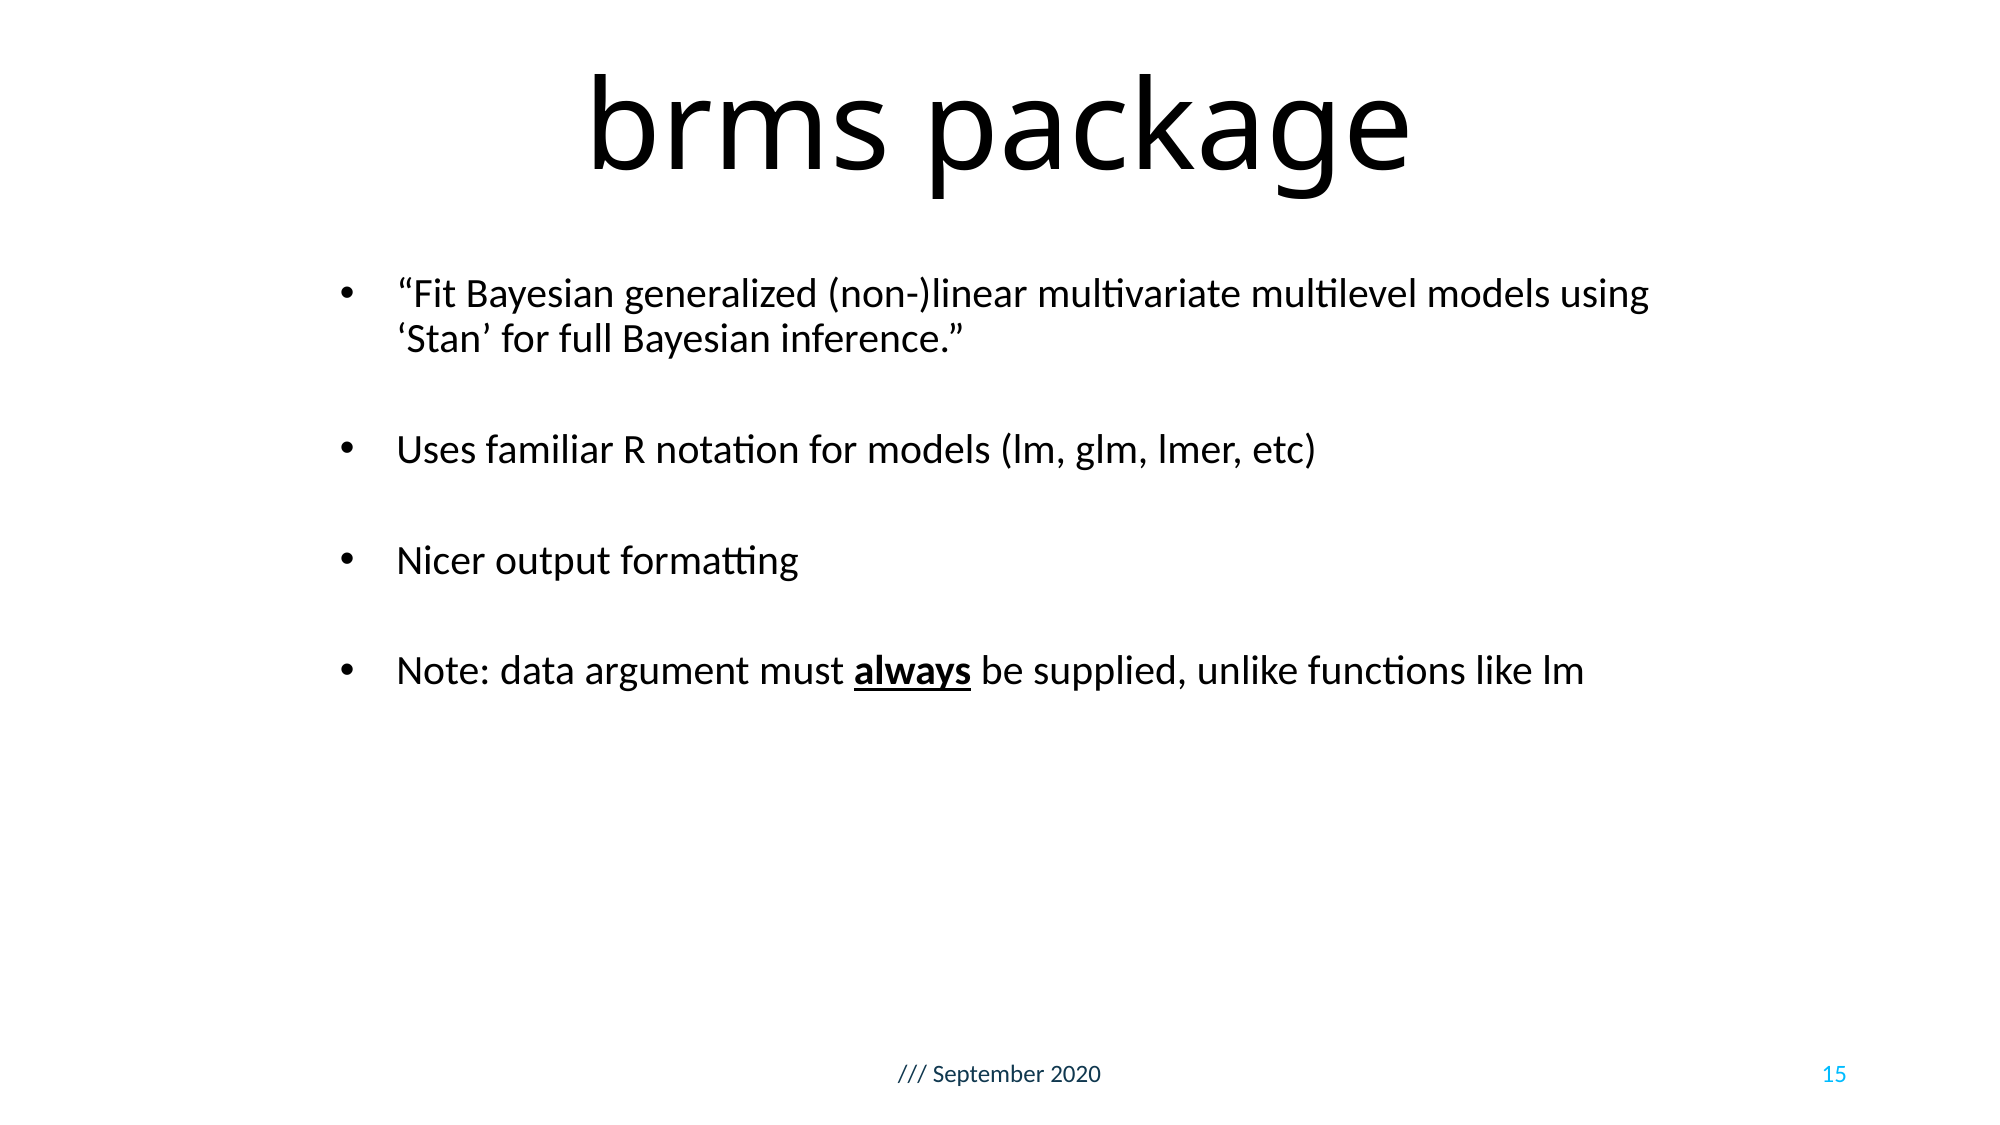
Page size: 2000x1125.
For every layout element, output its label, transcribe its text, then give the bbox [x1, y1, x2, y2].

slide_number 15 [1412, 1042, 1863, 1103]
footer /// September 2020 [662, 1042, 1338, 1103]
subtitle “Fit Bayesian generalized (non-)linear multivariate multilevel models using ‘Stan’ for full Bayesian inference.” Uses familiar R notation for models (lm, glm, lmer, etc) Nicer output formatting Note: data argument must always be supplied, unlike functions like lm [249, 203, 1750, 932]
title brms package [249, 53, 1750, 203]
